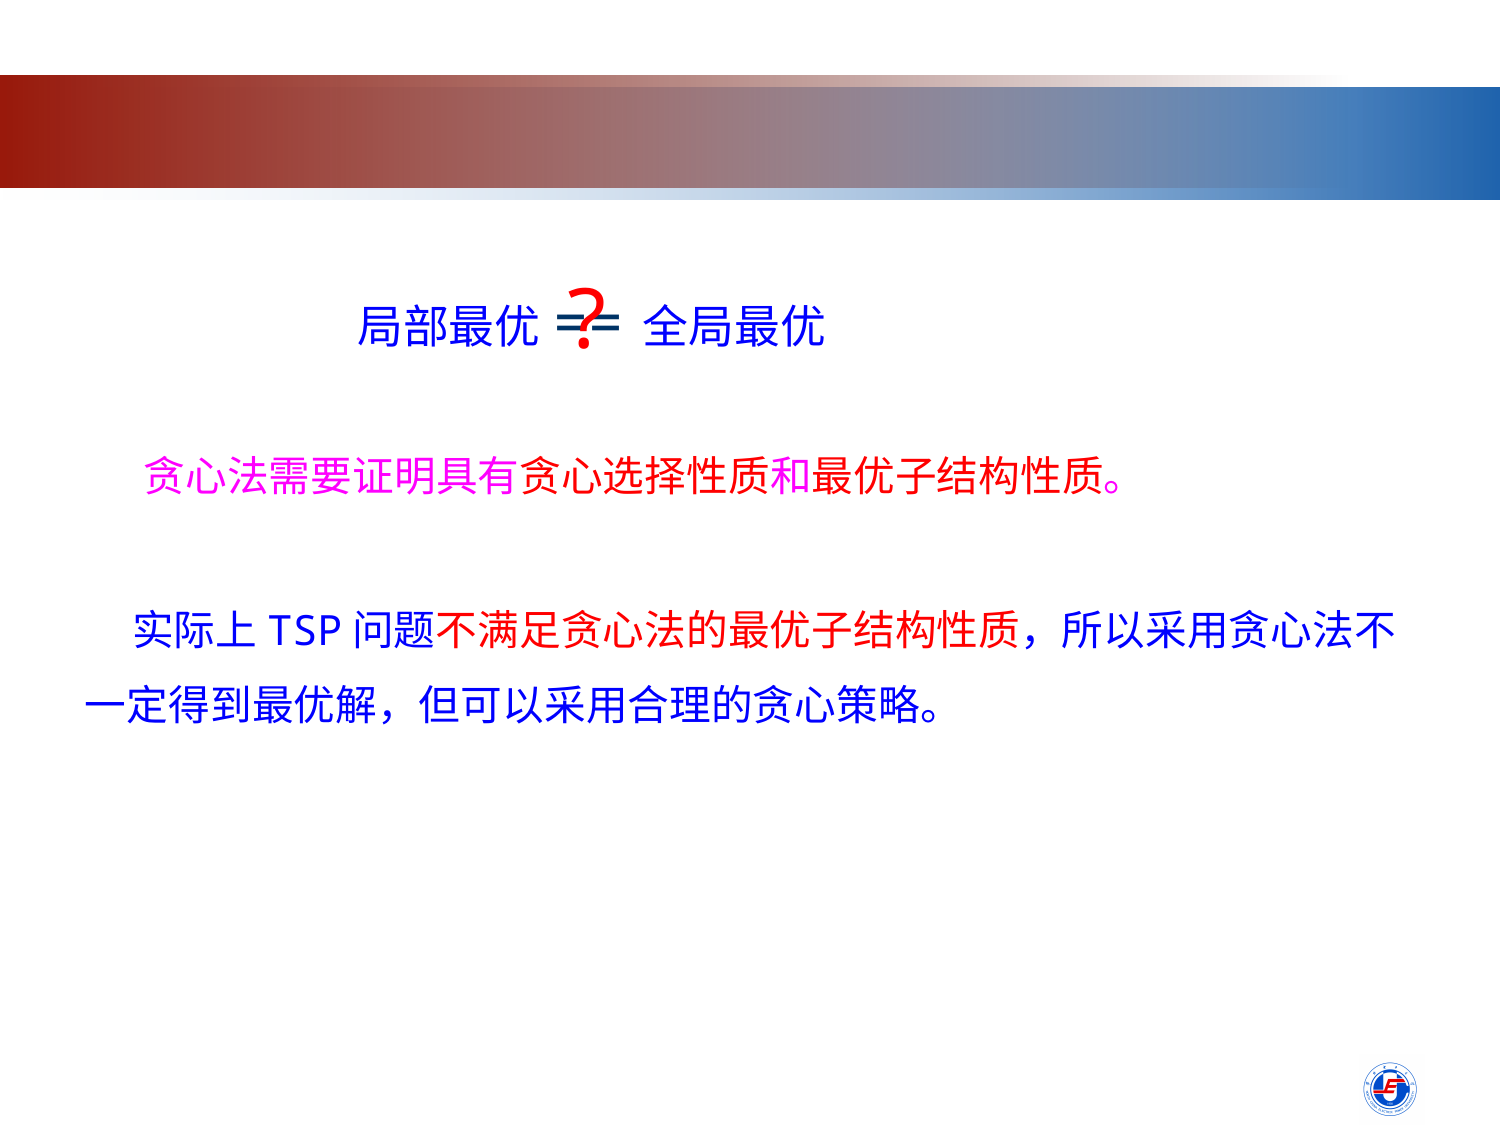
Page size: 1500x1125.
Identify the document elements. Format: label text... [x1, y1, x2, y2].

text_box == [538, 277, 547, 363]
text_box 局部最优 全局最优 [175, 290, 538, 360]
text_box ? [547, 257, 641, 373]
text_box 贪心法需要证明具有贪心选择性质和最优子结构性质。 [128, 442, 1383, 508]
text_box 局部最优 全局最优 [645, 290, 1008, 360]
text_box 实际上TSP问题不满足贪心法的最优子结构性质，所以采用贪心法不一定得到最优解，但可以采用合理的贪心策略。 [70, 571, 1418, 737]
text_box == [641, 277, 645, 363]
picture [1359, 1054, 1425, 1125]
